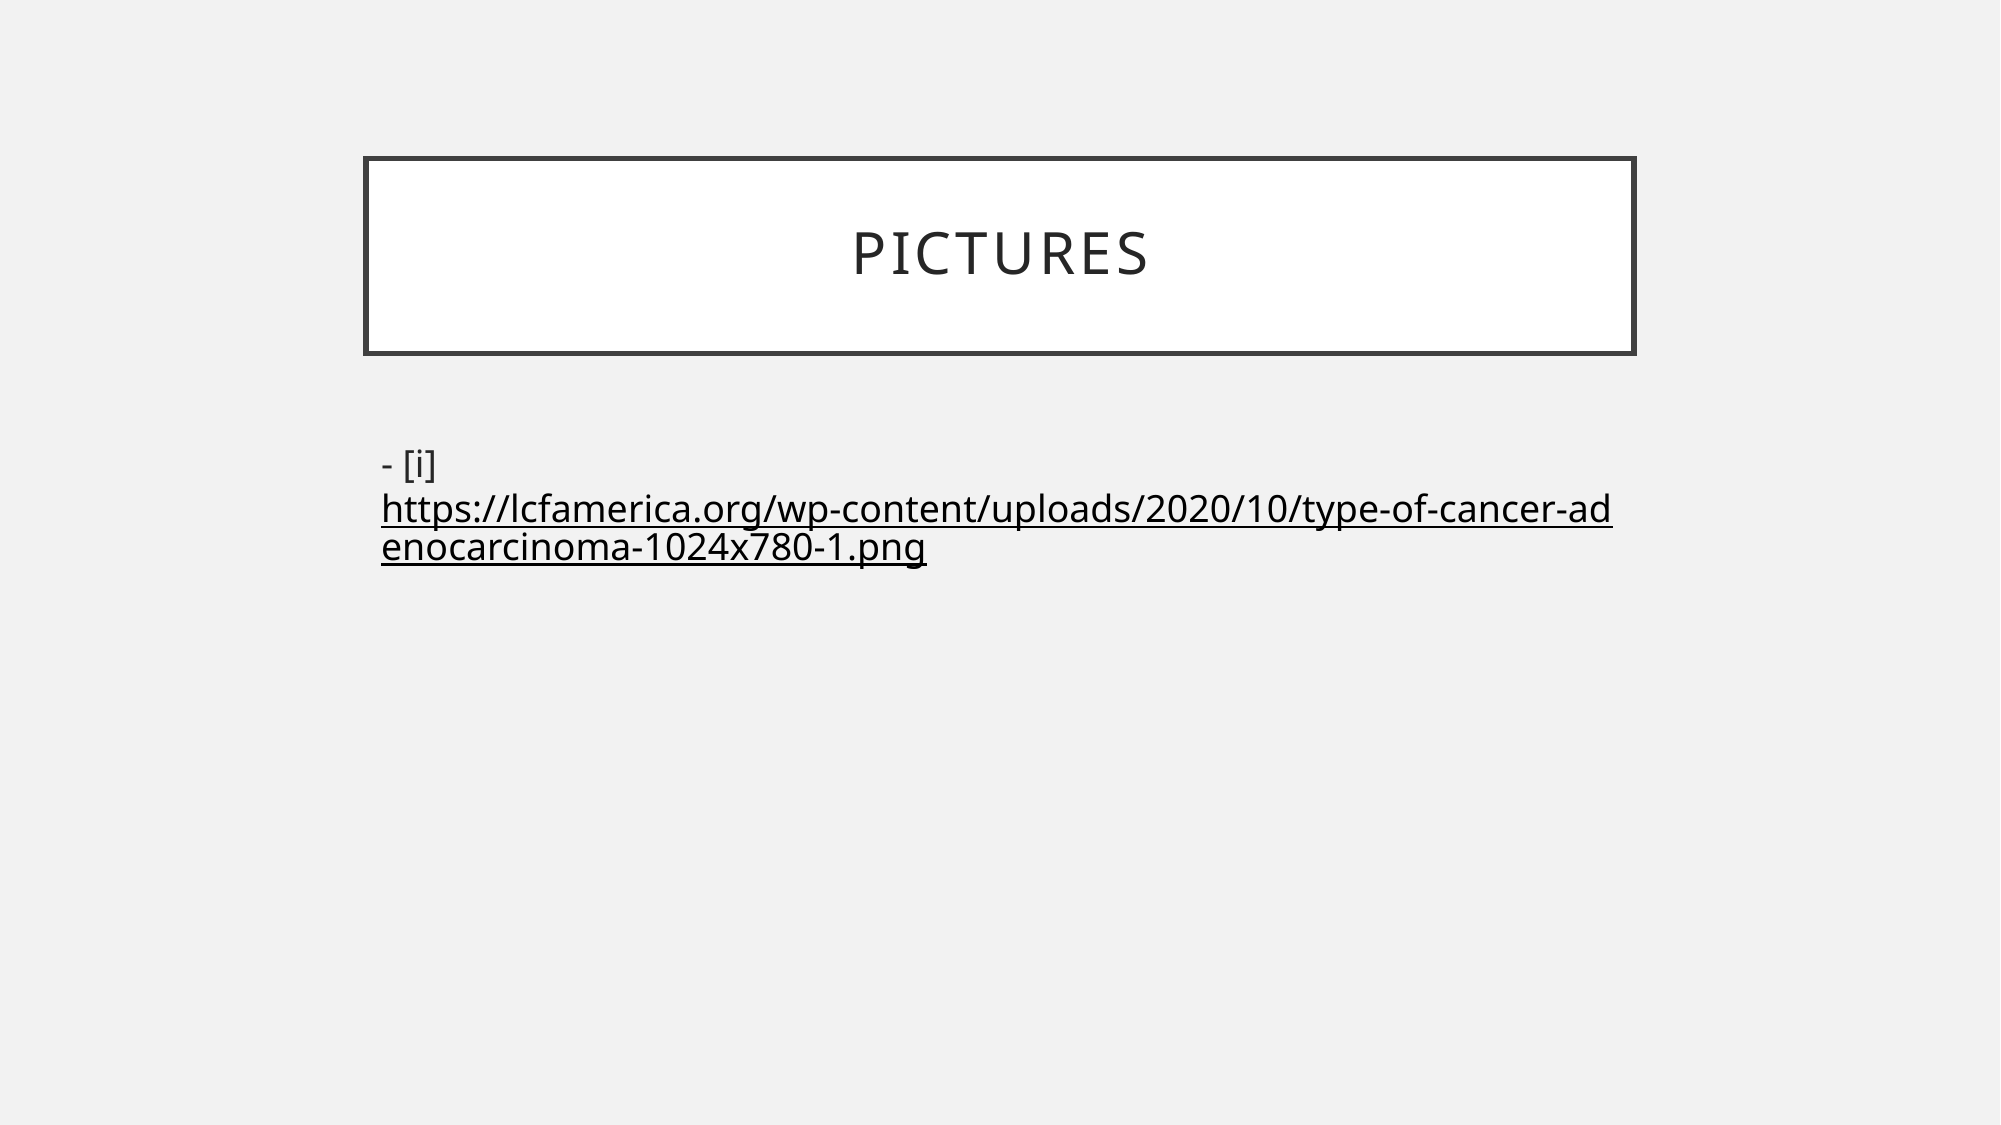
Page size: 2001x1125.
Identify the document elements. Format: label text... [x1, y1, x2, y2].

title pictures [363, 156, 1637, 356]
list - [i] https://lcfamerica.org/wp-content/uploads/2020/10/type-of-cancer-adenocarcinoma-1024x780-1.png [366, 432, 1634, 942]
